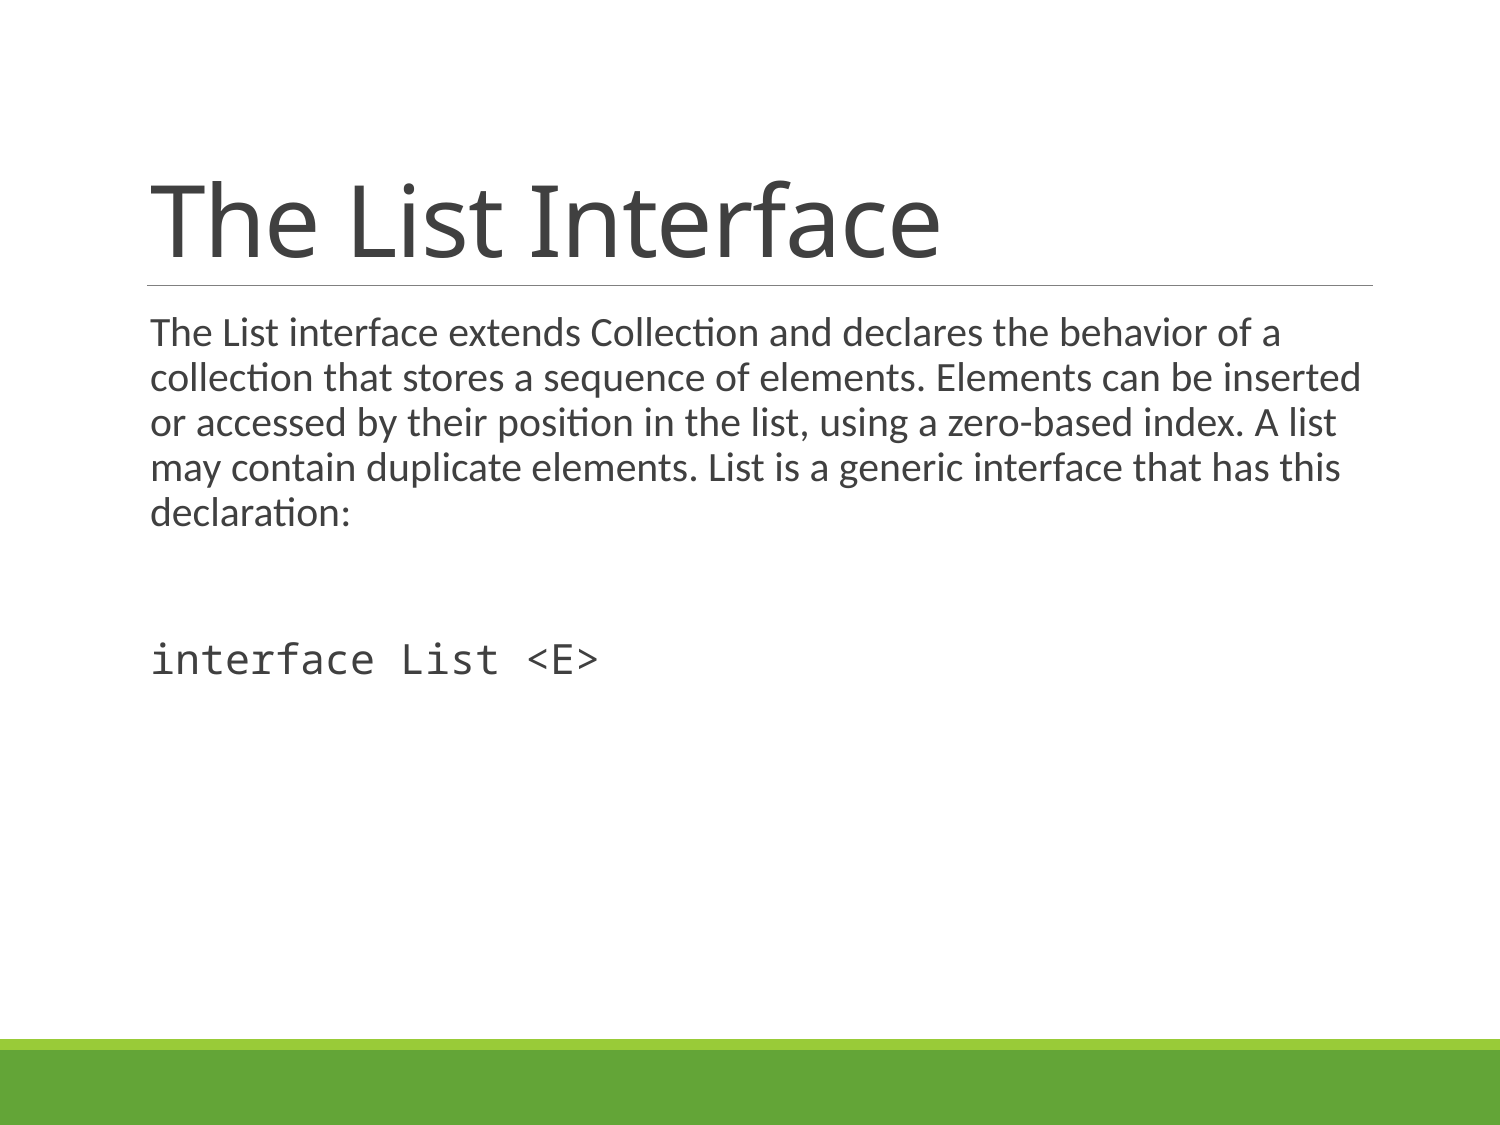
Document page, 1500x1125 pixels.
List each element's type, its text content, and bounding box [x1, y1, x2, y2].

title The List Interface [135, 47, 1373, 285]
list The List interface extends Collection and declares the behavior of a collection that stores a sequence of elements. Elements can be inserted or accessed by their position in the list, using a zero-based index. A list may contain duplicate elements. List is a generic interface that has this declaration: interface List <E> [135, 302, 1373, 963]
